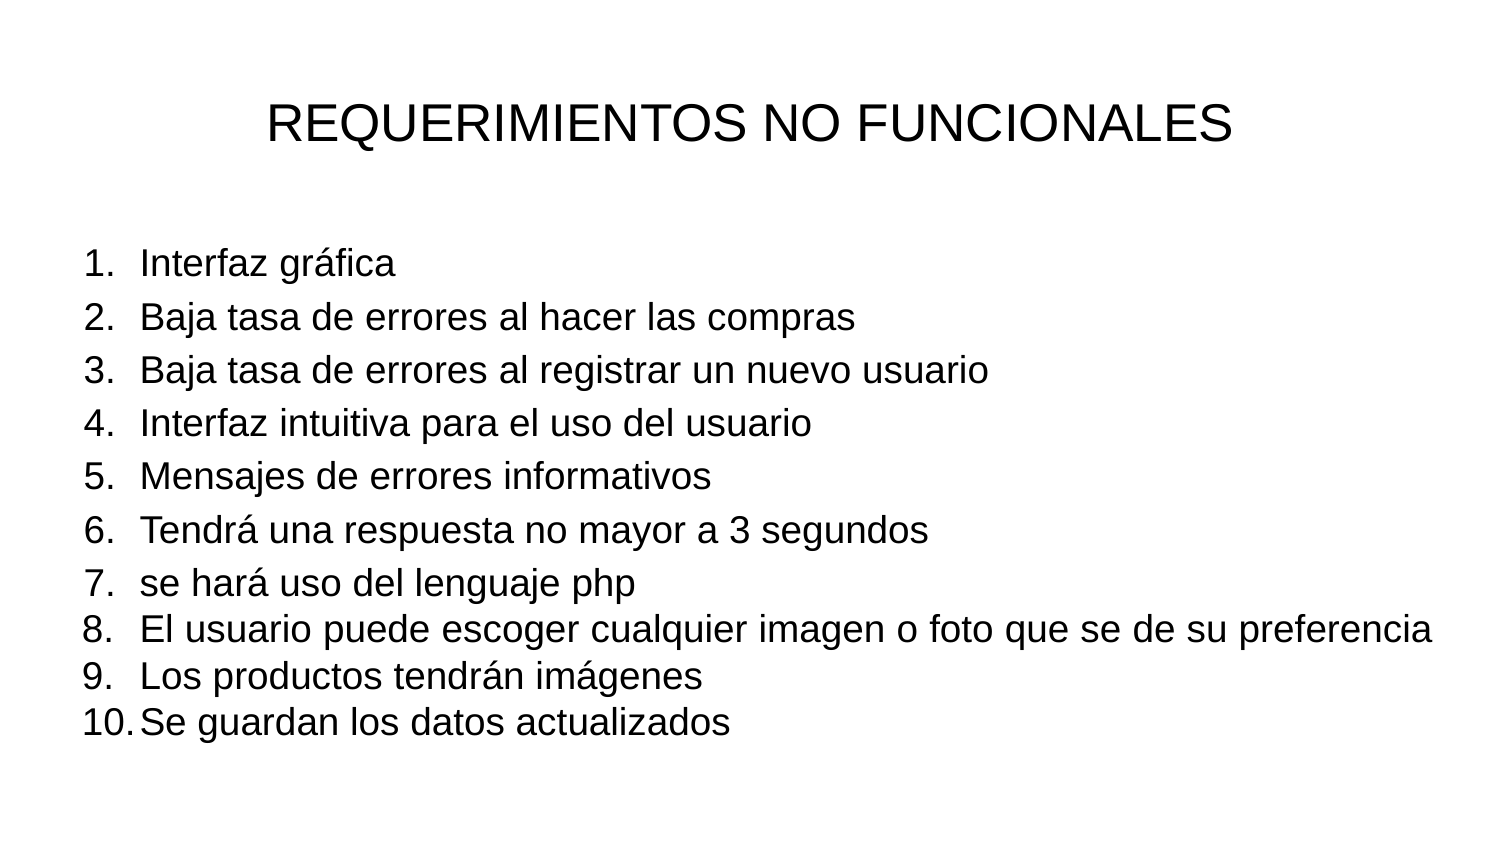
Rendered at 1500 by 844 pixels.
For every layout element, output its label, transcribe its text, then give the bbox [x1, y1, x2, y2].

title REQUERIMIENTOS NO FUNCIONALES [51, 72, 1449, 167]
list Interfaz gráfica Baja tasa de errores al hacer las compras Baja tasa de errores al registrar un nuevo usuario Interfaz intuitiva para el uso del usuario Mensajes de errores informativos Tendrá una respuesta no mayor a 3 segundos se hará uso del lenguaje php El usuario puede escoger cualquier imagen o foto que se de su preferencia Los productos tendrán imágenes Se guardan los datos actualizados [51, 189, 1449, 801]
